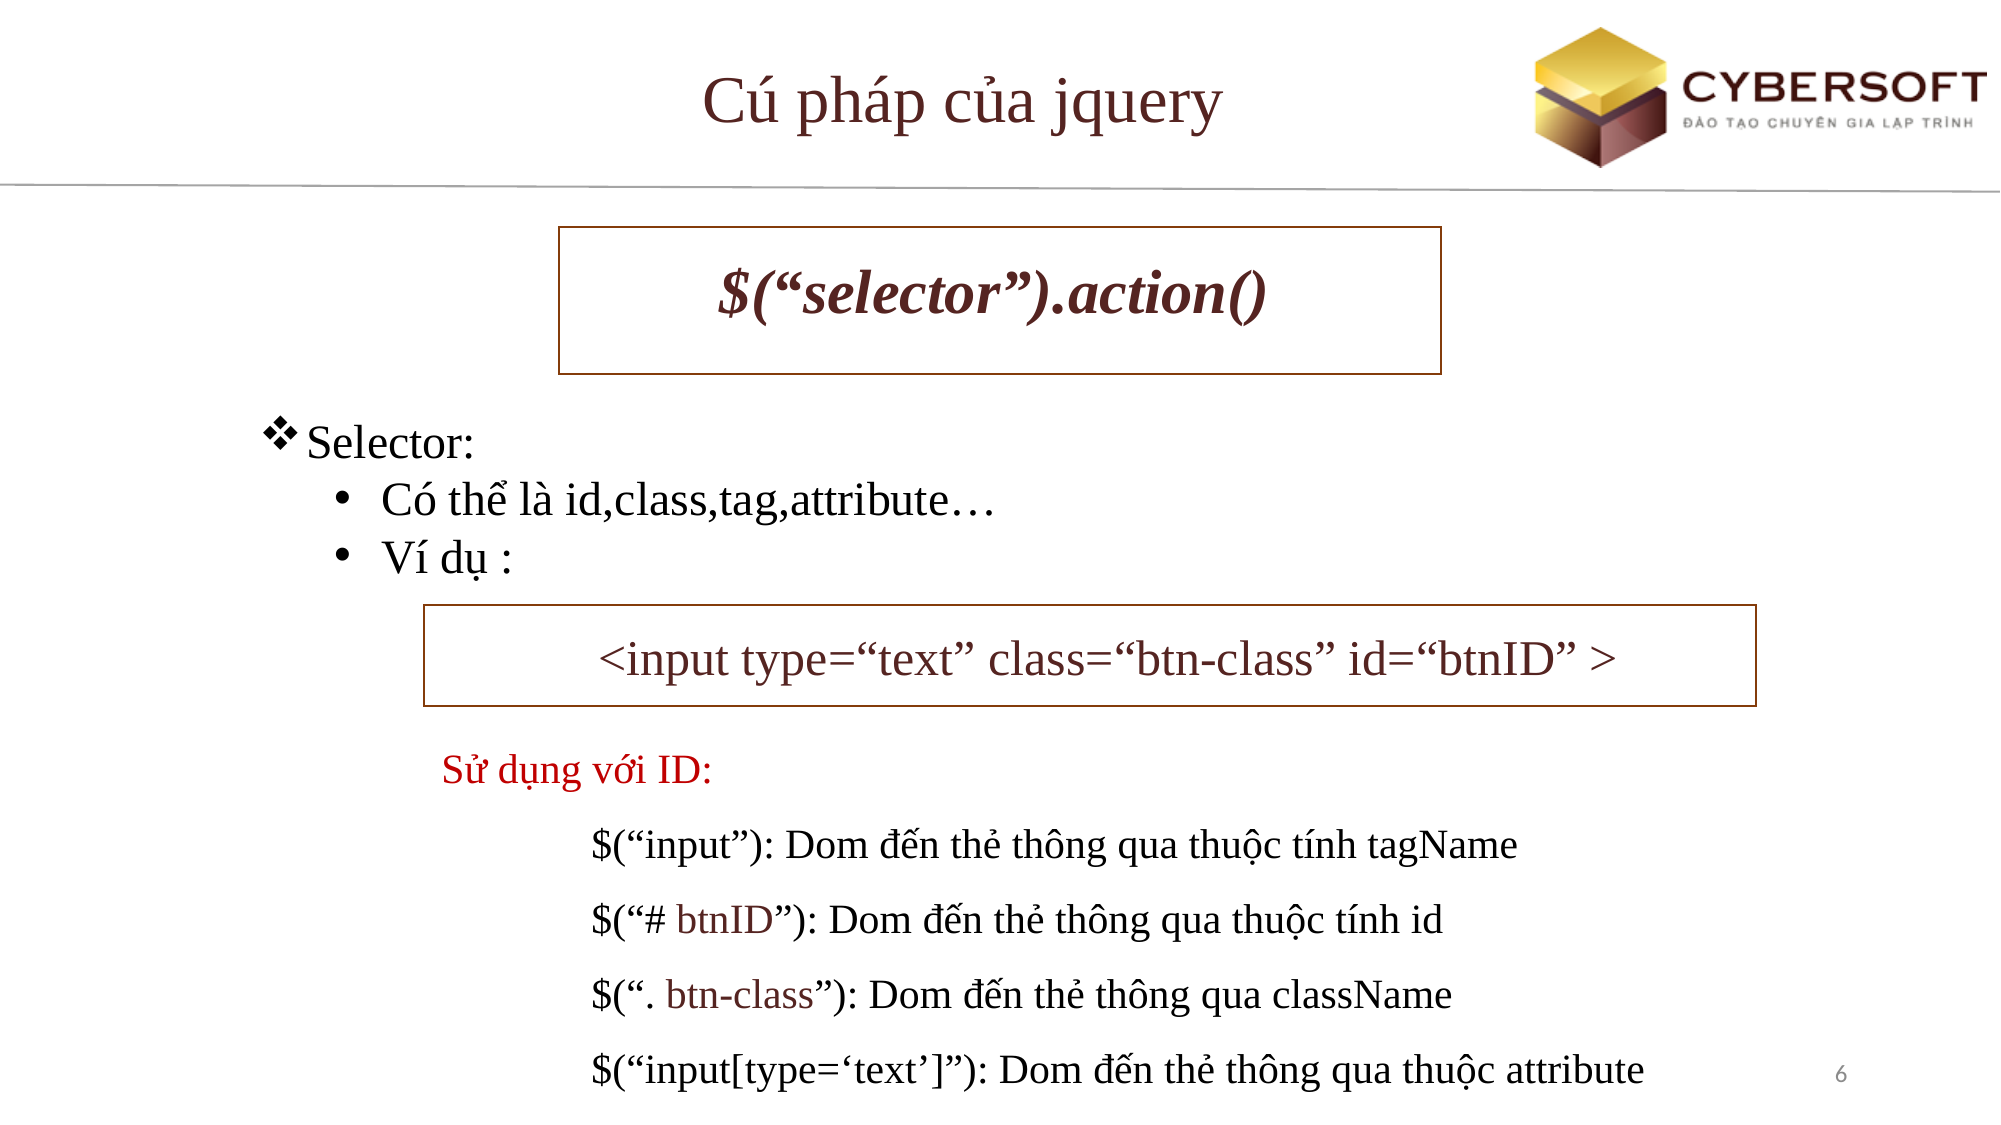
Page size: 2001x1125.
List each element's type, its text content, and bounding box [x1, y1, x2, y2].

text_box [0, 184, 2000, 192]
picture [1525, 27, 1987, 168]
text_box Selector: Có thể là id,class,tag,attribute… Ví dụ : [244, 402, 1873, 635]
text_box <input type=“text” class=“btn-class” id=“btnID” > [583, 617, 1635, 693]
text_box $(0 [423, 604, 1757, 707]
text_box $(“selector”).action() [704, 244, 1285, 334]
text_box Cú pháp của jquery [468, 48, 1458, 143]
text_box Sử dụng với ID: $(“input”): Dom đến thẻ thông qua thuộc tính tagName $(“# btnID”): Dom đến thẻ thông qua thuộc tính id $(“. btn-class”): Dom đến thẻ thông qua className $(“input[type=‘text’]”): Dom đến thẻ thông qua thuộc attribute [426, 734, 1661, 1100]
text_box $(0 [558, 226, 1442, 375]
slide_number 6 [1412, 1042, 1863, 1103]
